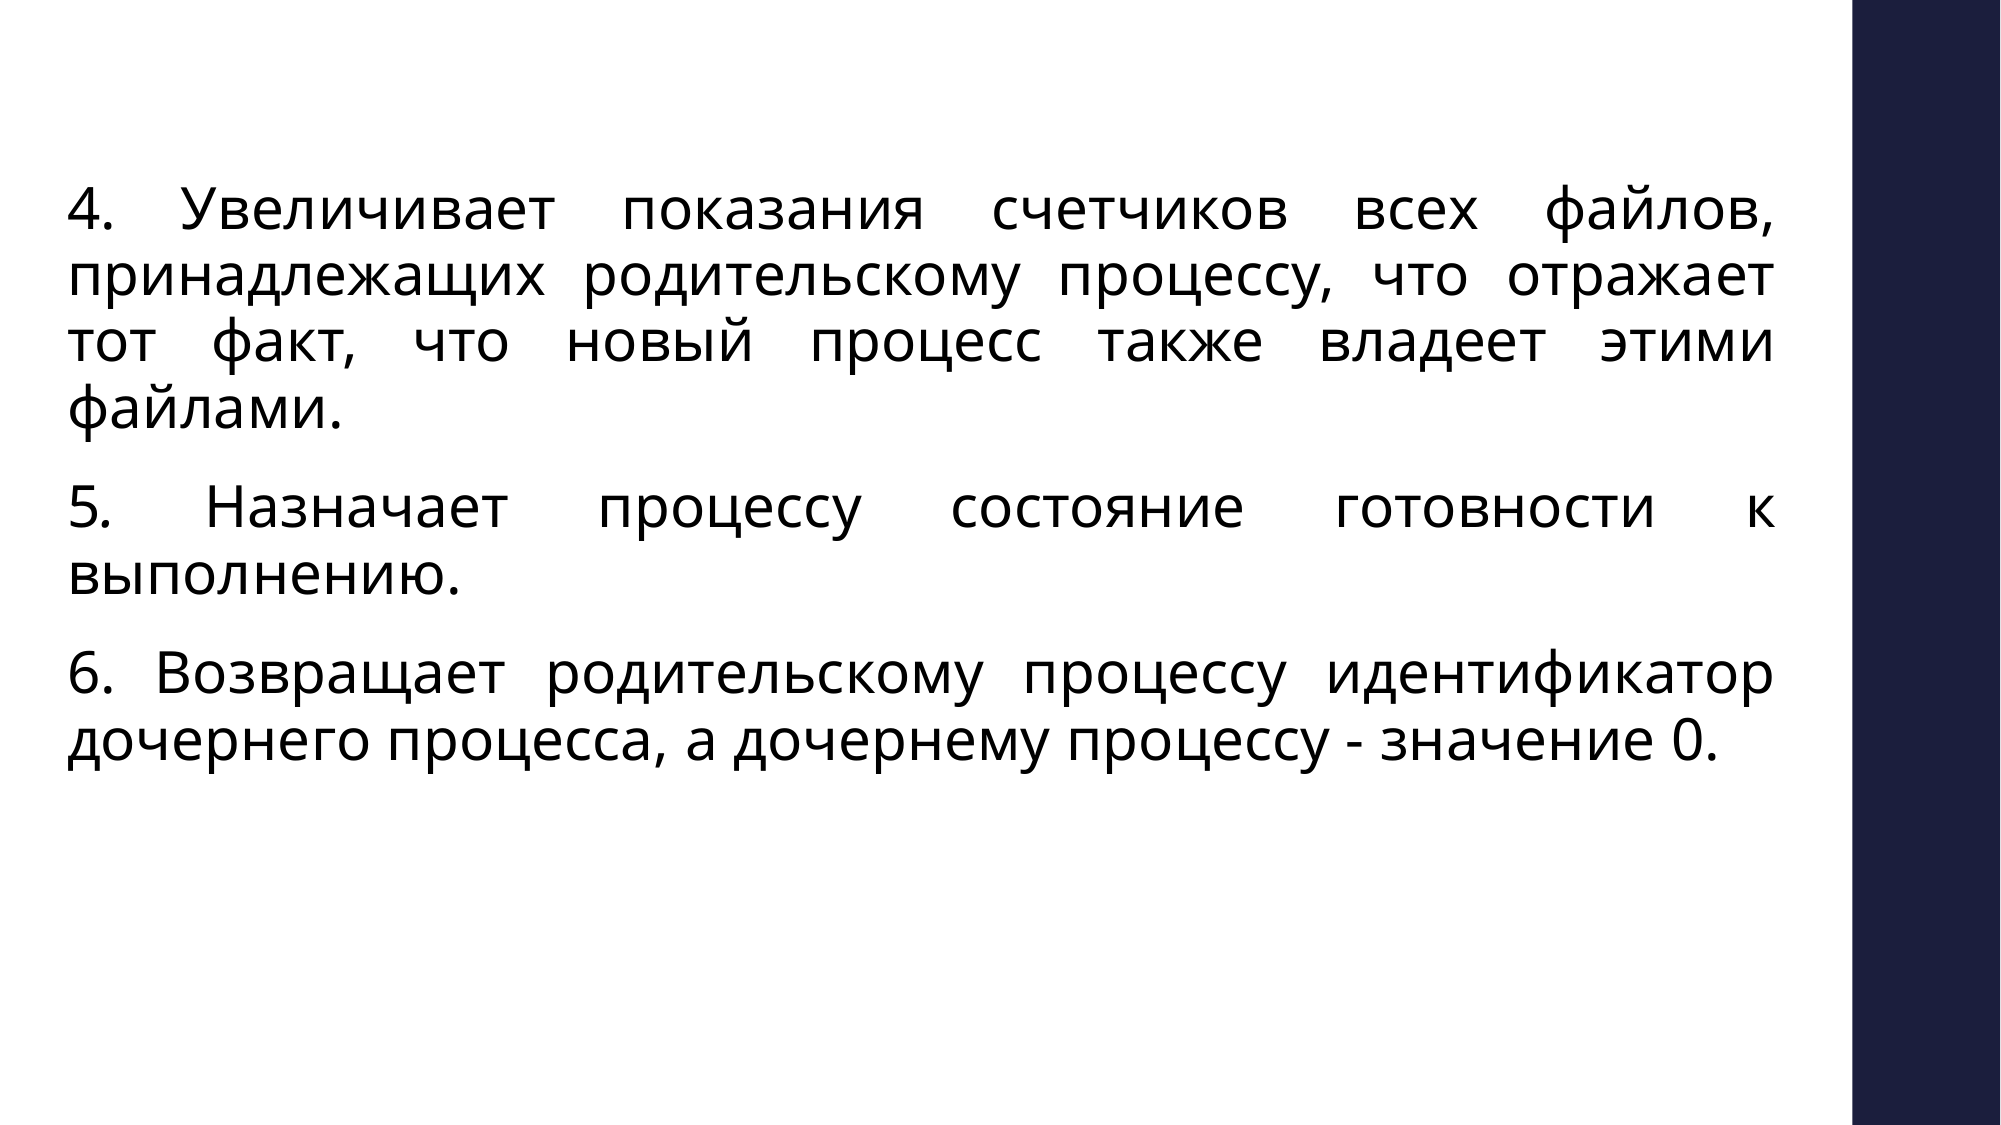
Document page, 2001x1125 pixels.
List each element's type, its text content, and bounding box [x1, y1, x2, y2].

list 4. Увеличивает показания счетчиков всех файлов, принадлежащих родительскому процессу, что отражает тот факт, что новый процесс также владеет этими файлами. 5. Назначает процессу состояние готовности к выполнению. 6. Возвращает родительскому процессу идентификатор дочернего процесса, а дочернему процессу - значение 0. [52, 168, 1793, 964]
